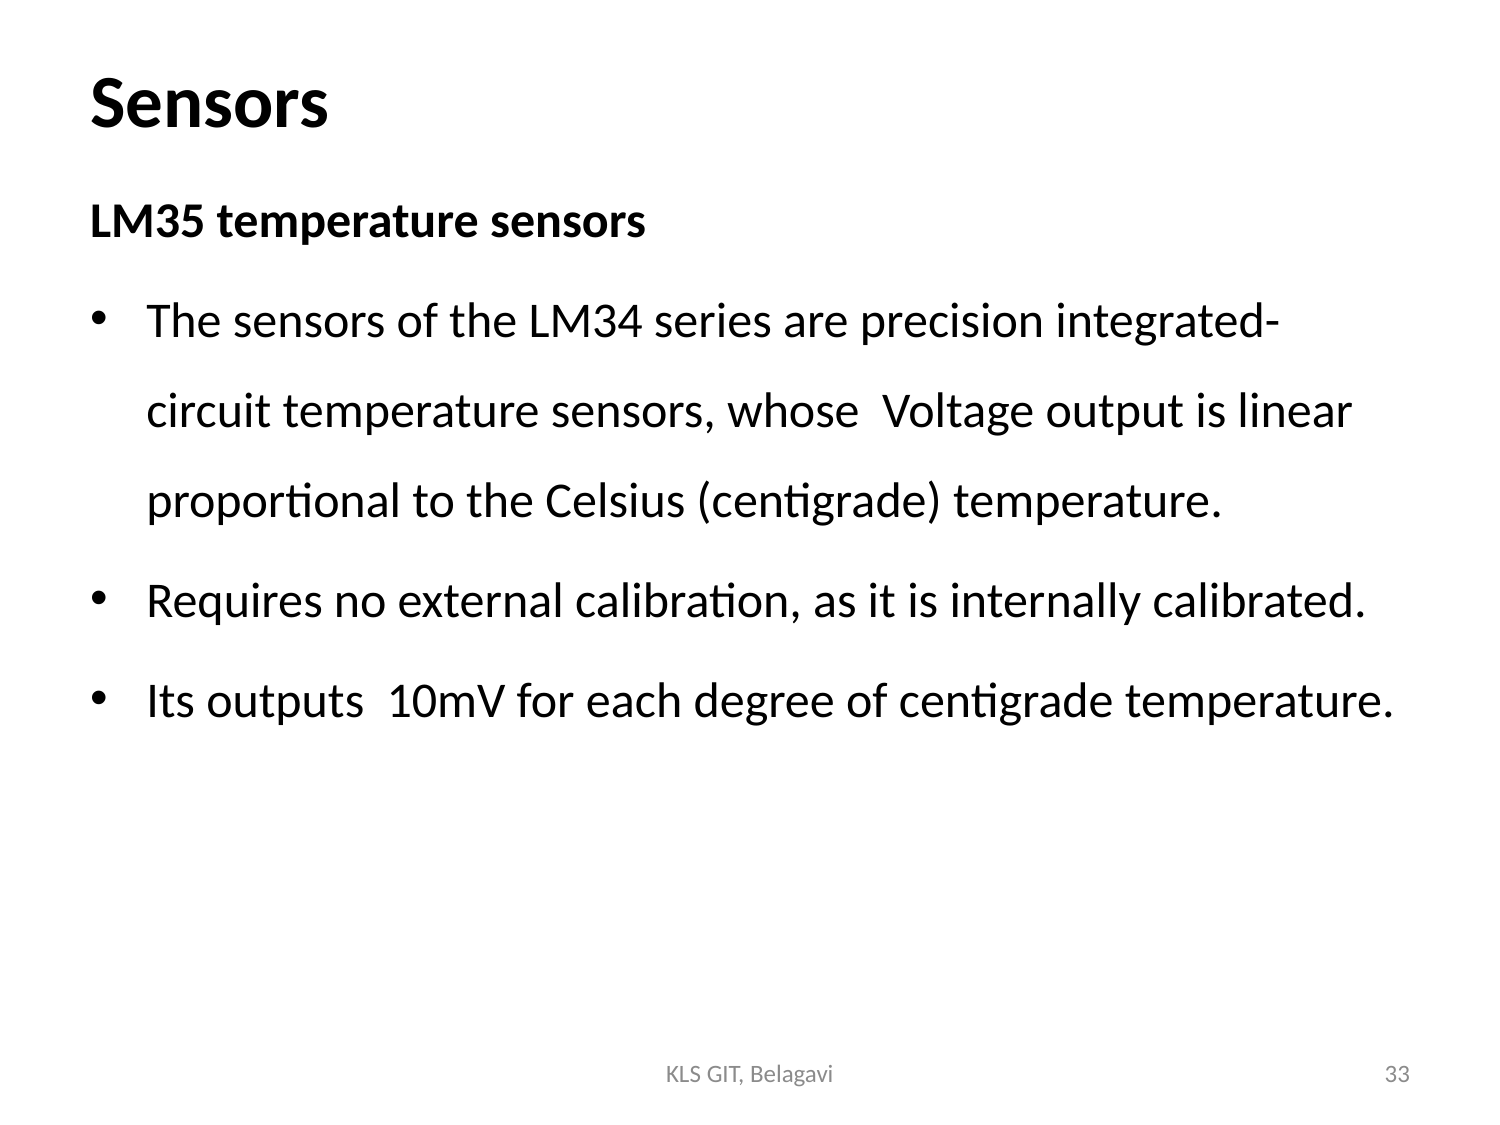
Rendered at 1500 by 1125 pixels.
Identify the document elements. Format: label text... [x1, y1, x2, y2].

slide_number 33 [1074, 1042, 1425, 1103]
title Sensors [75, 45, 1425, 149]
list LM35 temperature sensors The sensors of the LM34 series are precision integrated- circuit temperature sensors, whose Voltage output is linear proportional to the Celsius (centigrade) temperature. Requires no external calibration, as it is internally calibrated. Its outputs 10mV for each degree of centigrade temperature. [75, 149, 1425, 1005]
footer KLS GIT, Belagavi [512, 1042, 988, 1103]
